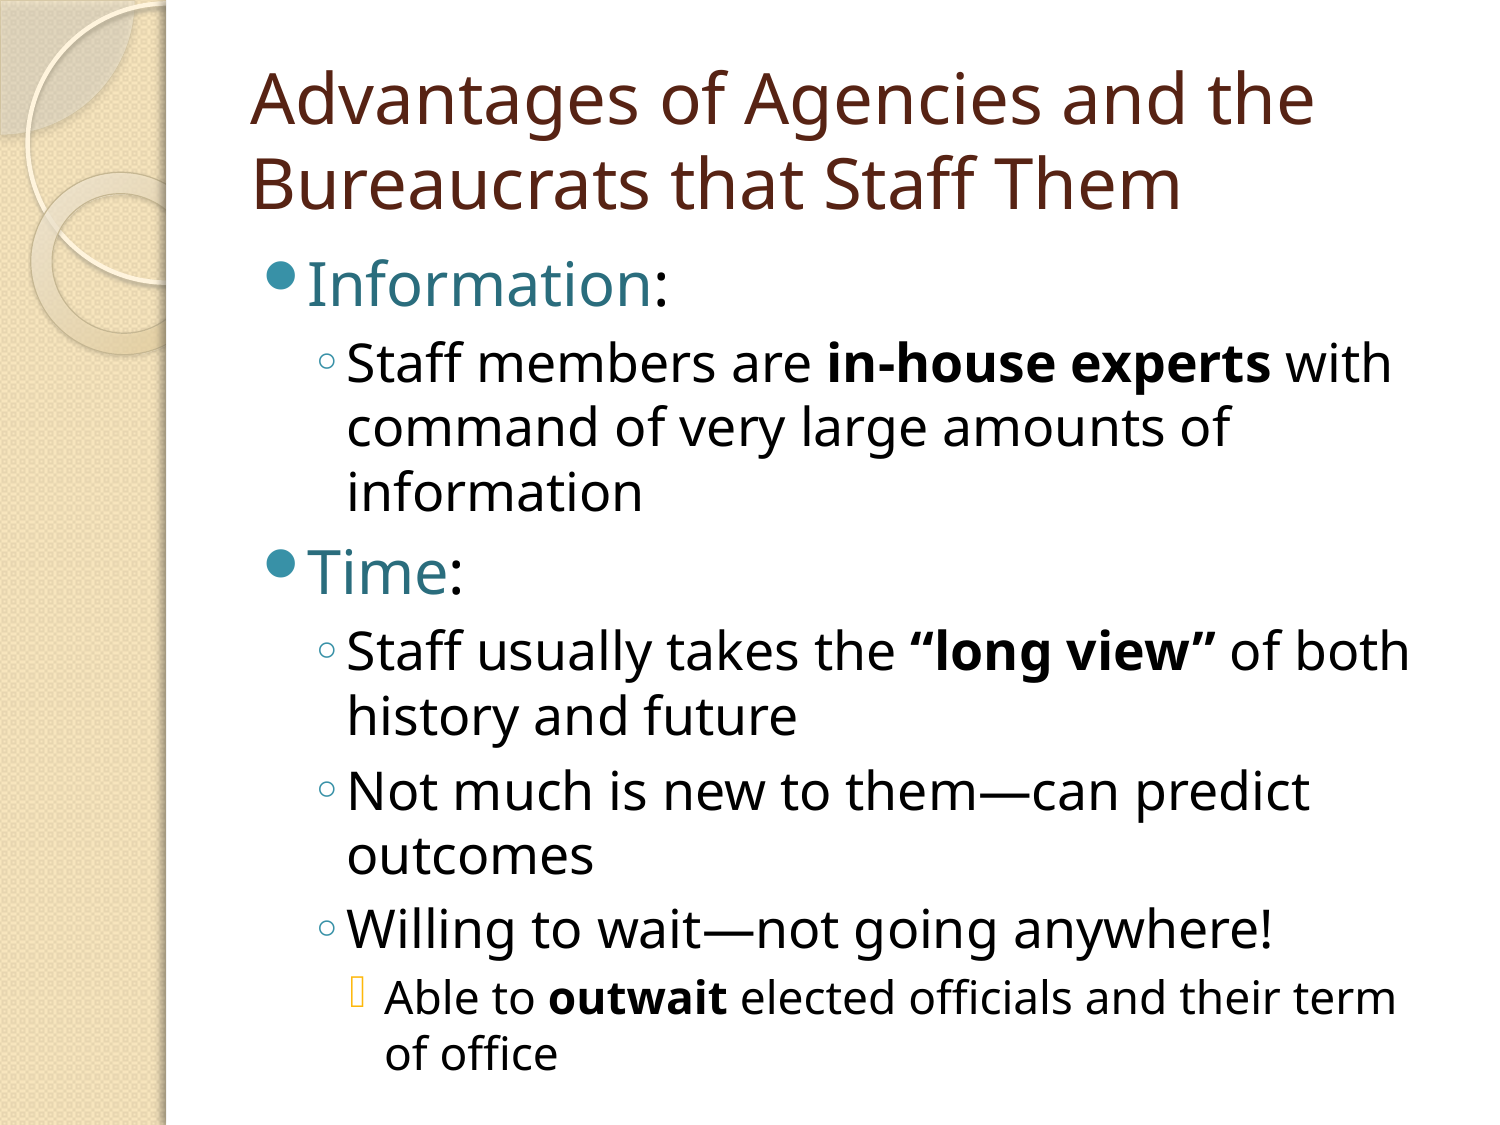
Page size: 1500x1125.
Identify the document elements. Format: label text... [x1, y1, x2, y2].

list Information: Staff members are in-house experts with command of very large amounts of information Time: Staff usually takes the “long view” of both history and future Not much is new to them—can predict outcomes Willing to wait—not going anywhere! Able to outwait elected officials and their term of office [235, 237, 1466, 1088]
title Advantages of Agencies and the Bureaucrats that Staff Them [235, 45, 1466, 233]
